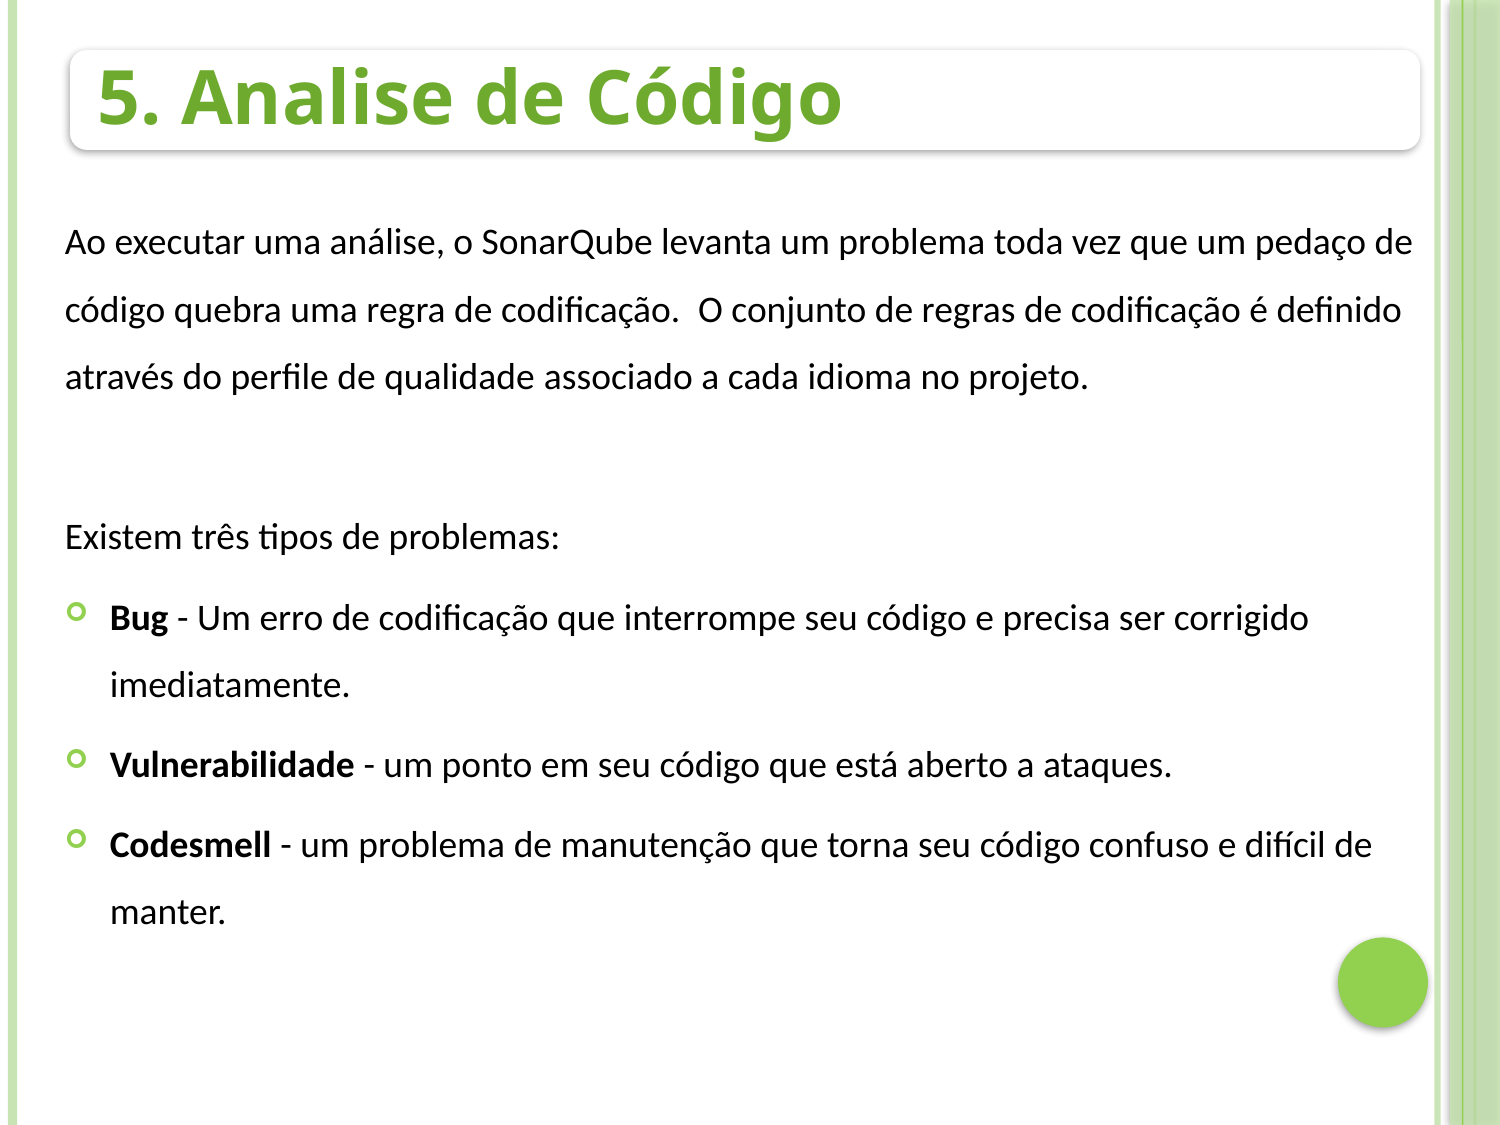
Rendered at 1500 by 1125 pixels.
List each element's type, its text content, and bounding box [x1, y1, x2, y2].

list Ao executar uma análise, o SonarQube levanta um problema toda vez que um pedaço de código quebra uma regra de codificação. O conjunto de regras de codificação é definido através do perfile de qualidade associado a cada idioma no projeto. Existem três tipos de problemas: Bug - Um erro de codificação que interrompe seu código e precisa ser corrigido imediatamente. Vulnerabilidade - um ponto em seu código que está aberto a ataques. Codesmell - um problema de manutenção que torna seu código confuso e difícil de manter. [50, 187, 1438, 1088]
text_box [69, 49, 1421, 151]
